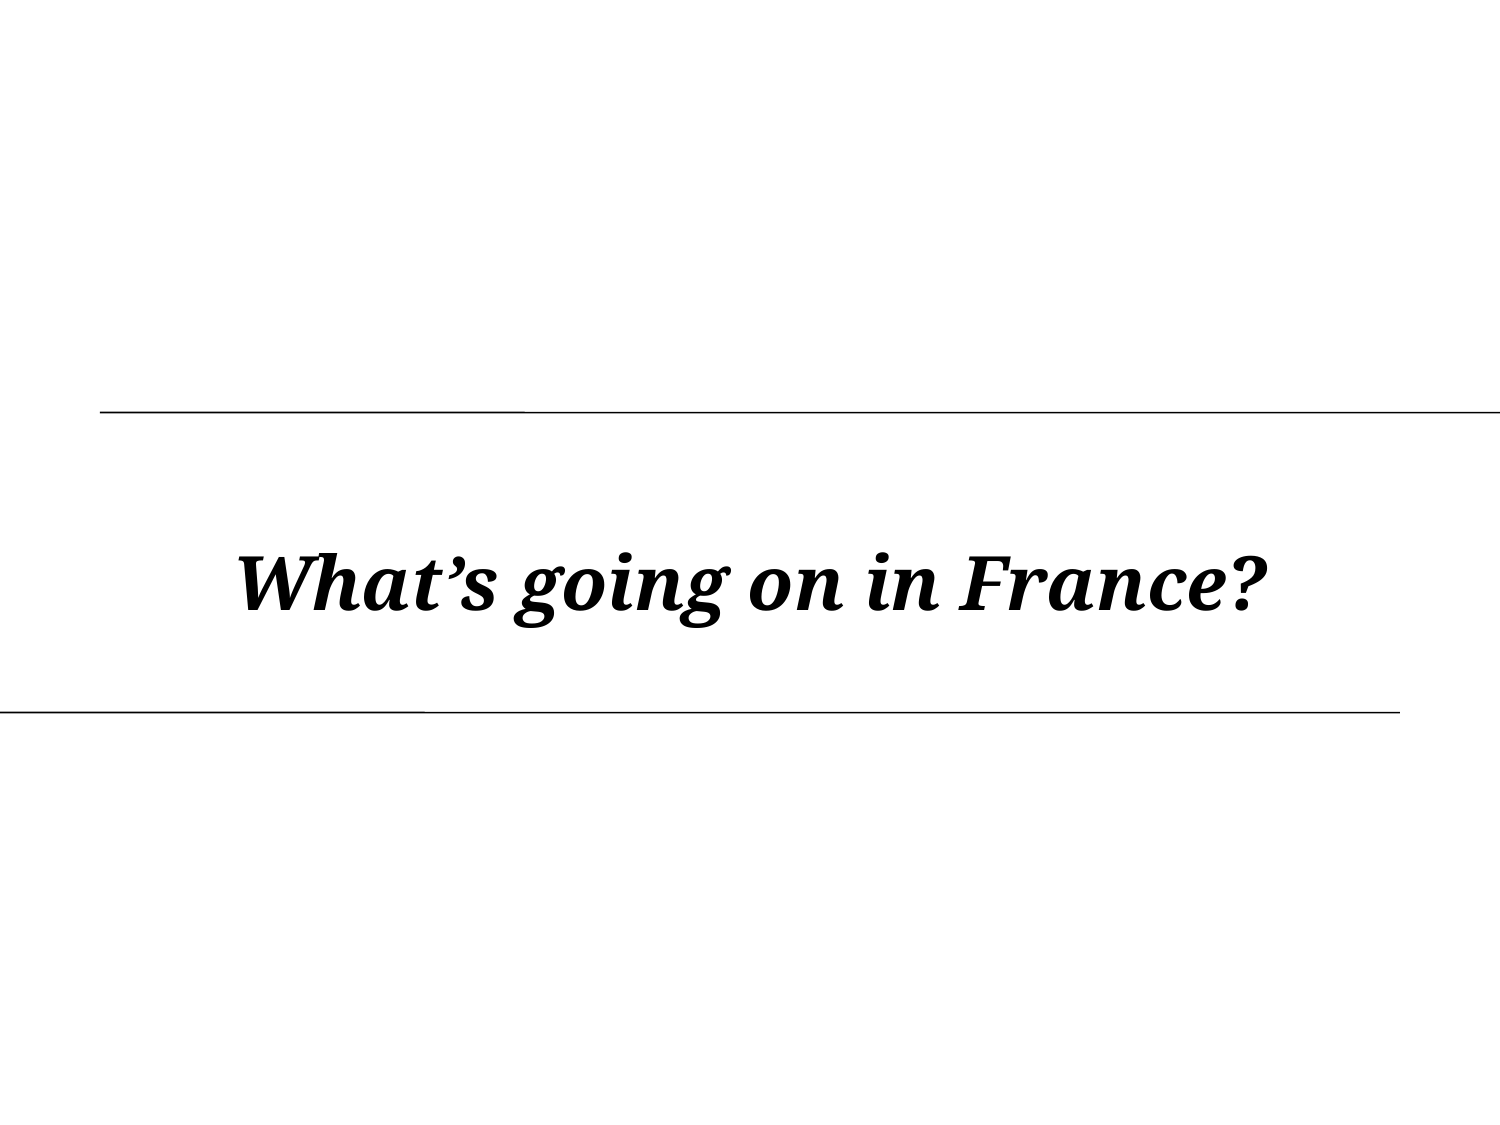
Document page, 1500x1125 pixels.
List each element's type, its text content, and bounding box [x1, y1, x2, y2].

title What’s going on in France? [112, 437, 1388, 679]
